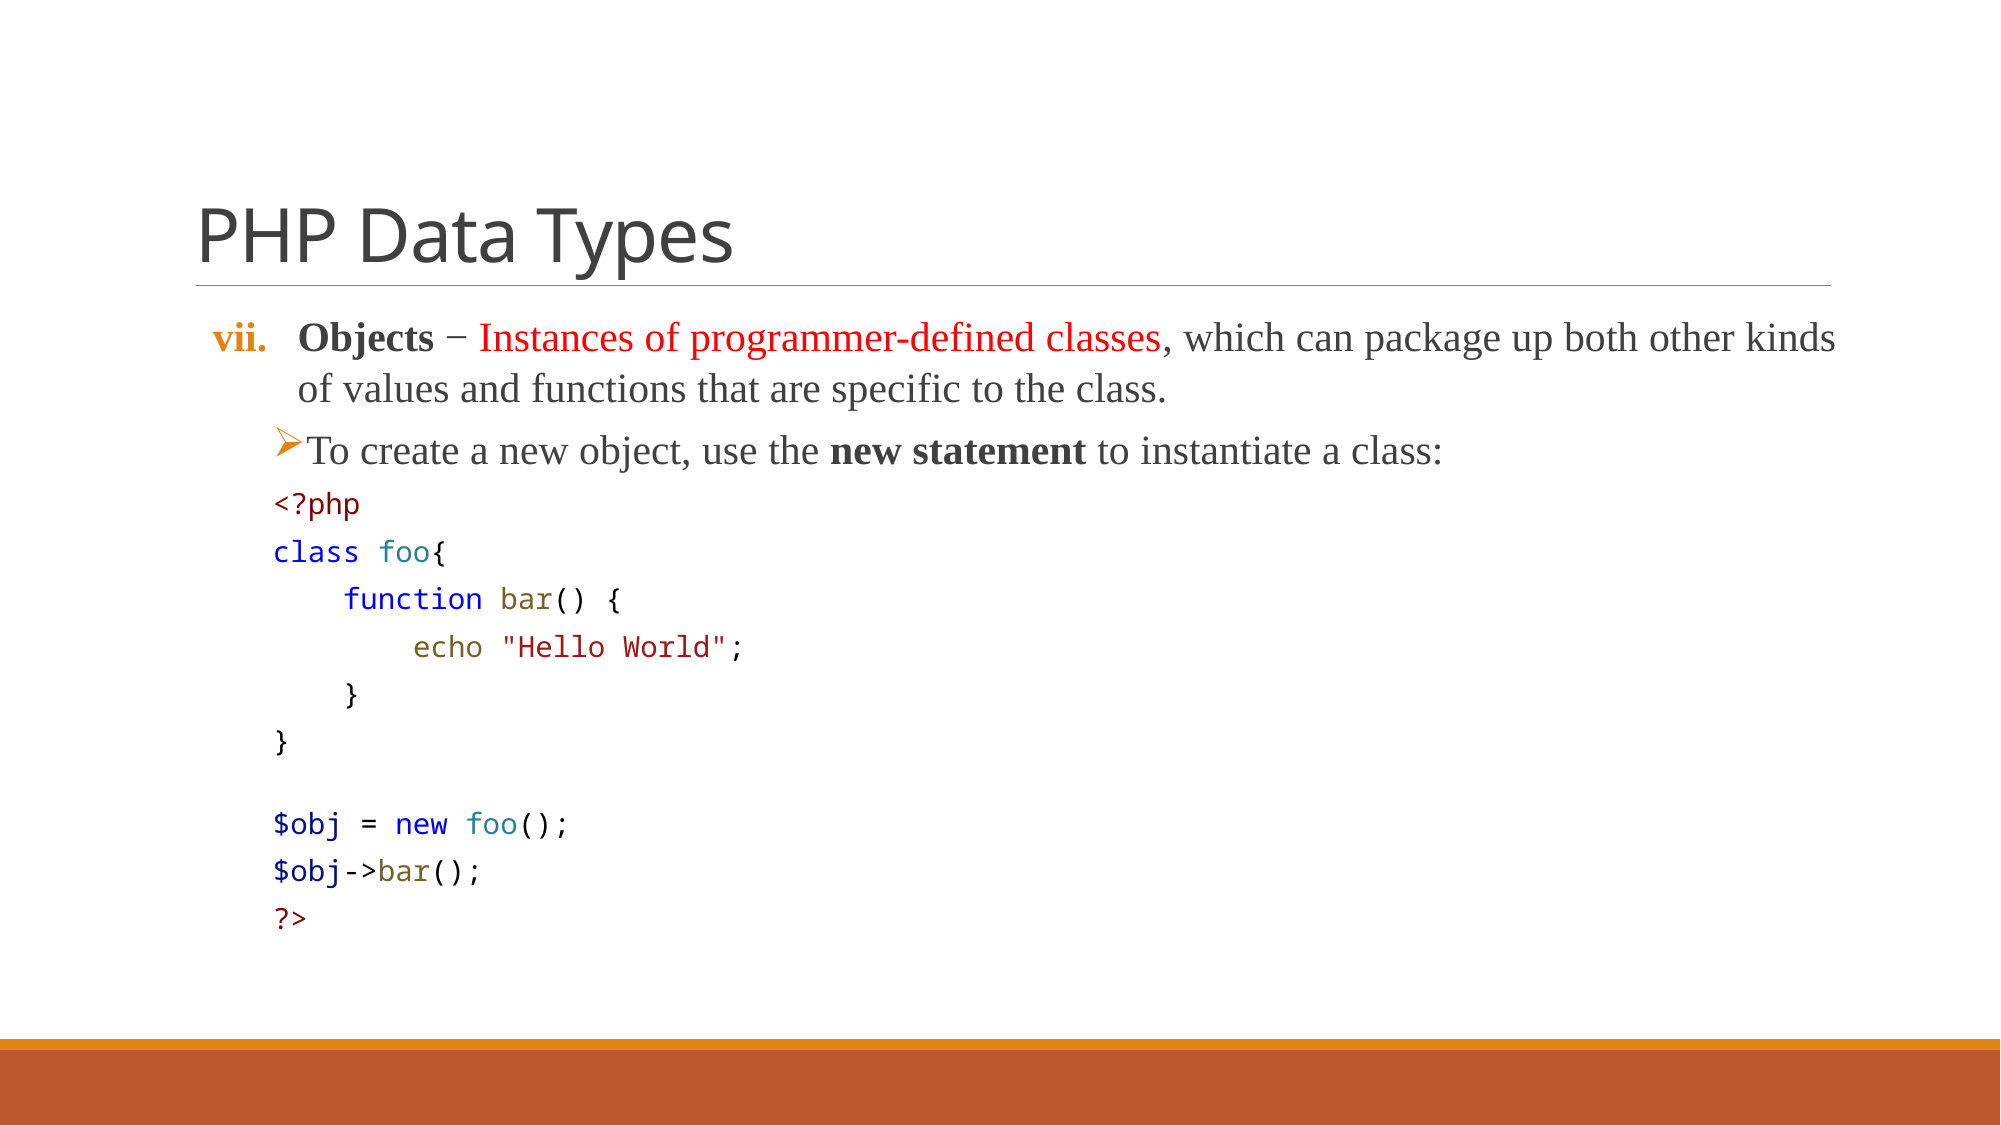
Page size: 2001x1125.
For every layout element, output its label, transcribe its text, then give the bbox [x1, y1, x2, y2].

title PHP Data Types [180, 47, 1830, 285]
list Objects − Instances of programmer-defined classes, which can package up both other kinds of values and functions that are specific to the class. To create a new object, use the new statement to instantiate a class: <?php class foo{ function bar() { echo "Hello World"; } } $obj = new foo(); $obj->bar(); ?> [180, 302, 1850, 963]
